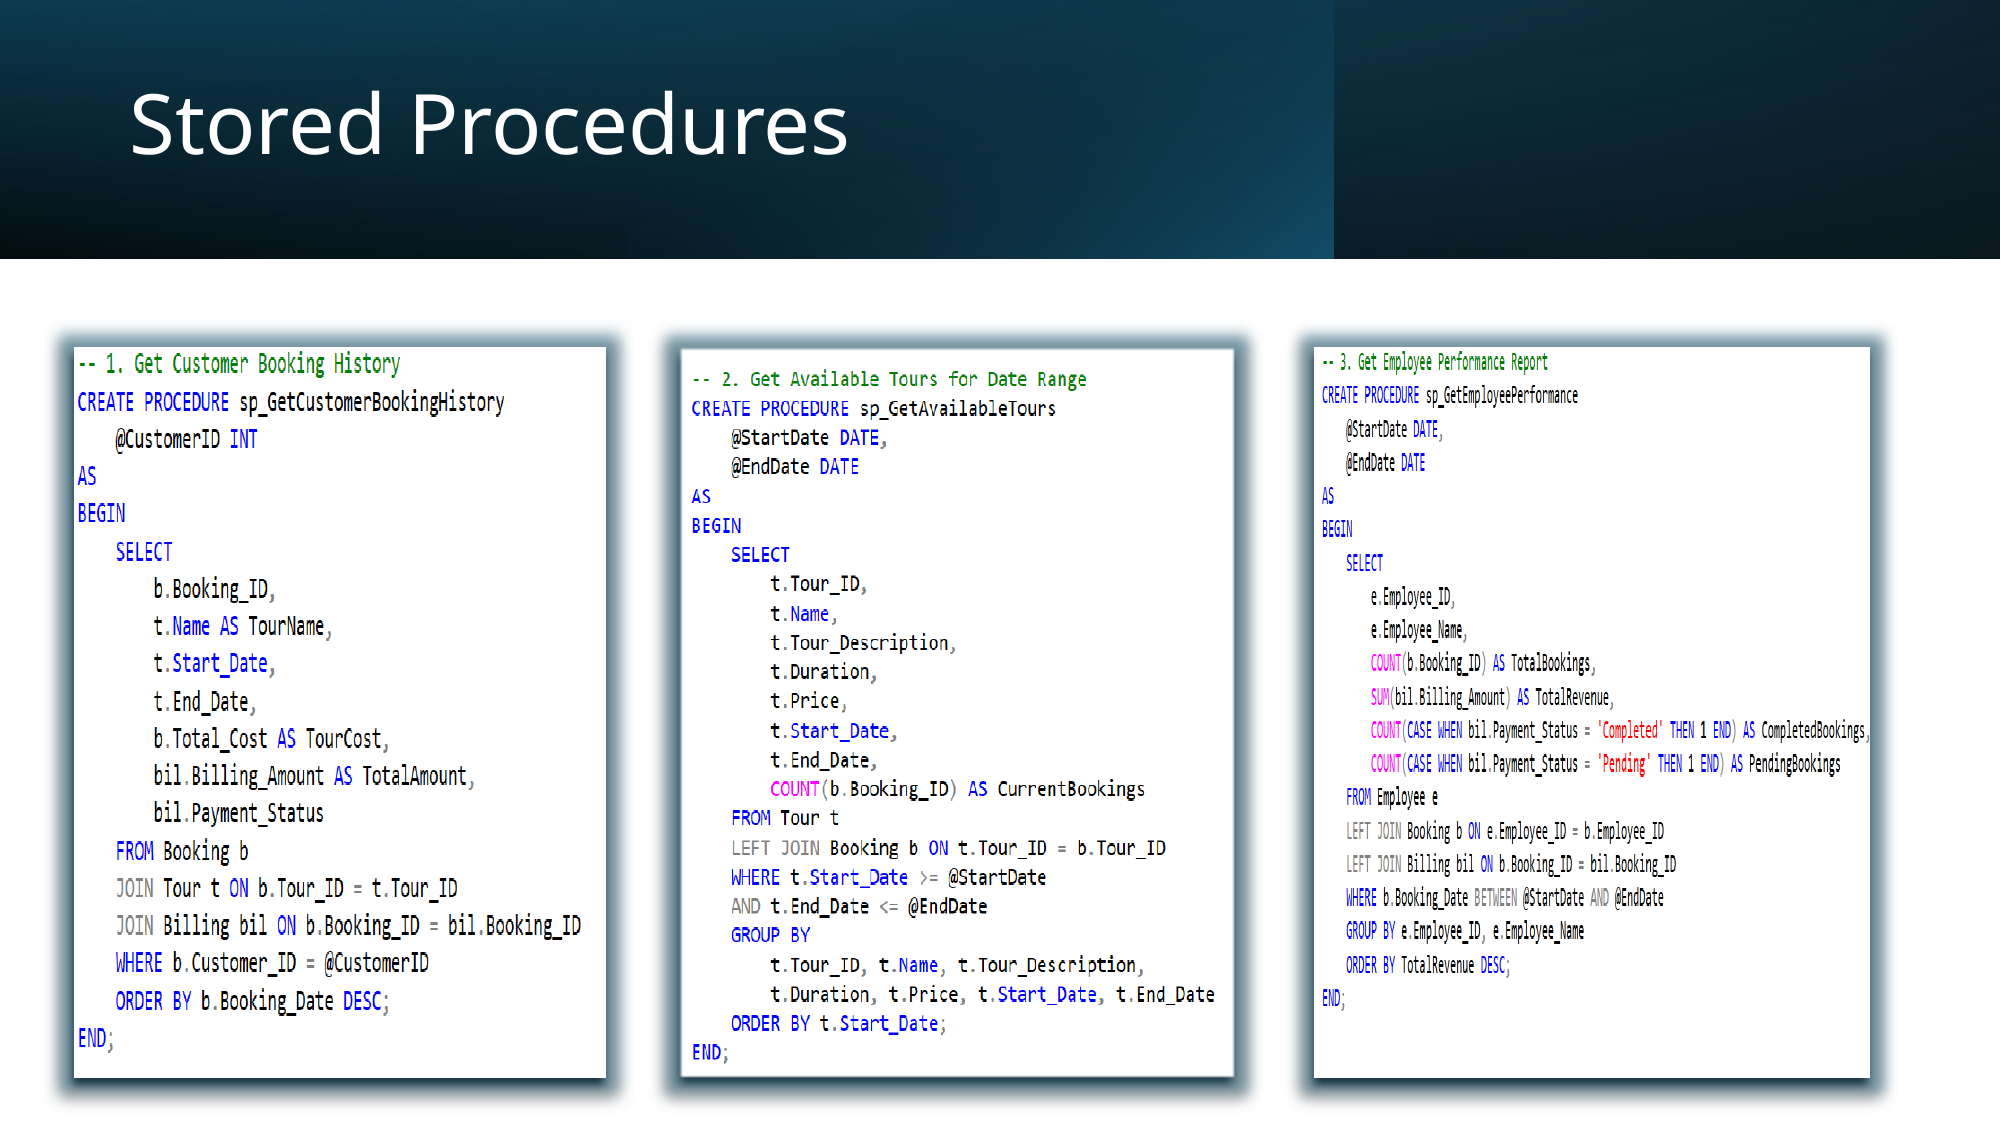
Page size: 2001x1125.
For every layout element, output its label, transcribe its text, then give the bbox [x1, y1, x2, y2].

picture [73, 346, 606, 1079]
text_box [626, 0, 1335, 260]
text_box [0, 260, 2000, 1125]
picture [1314, 346, 1871, 1079]
text_box [1335, 0, 2000, 260]
picture [678, 346, 1236, 1079]
text_box [0, 0, 626, 260]
title Stored Procedures [114, 47, 1292, 208]
